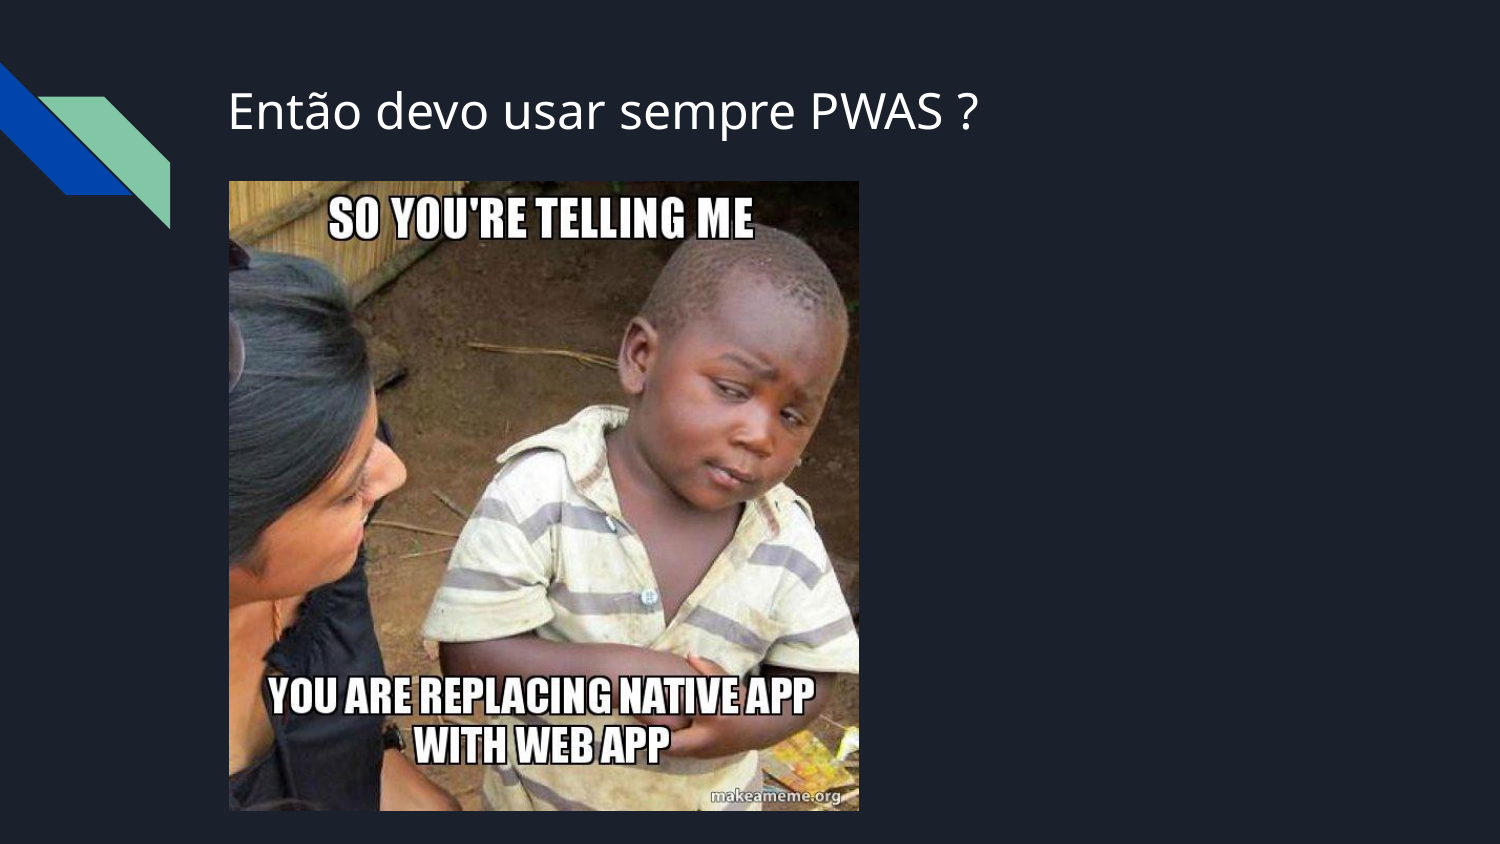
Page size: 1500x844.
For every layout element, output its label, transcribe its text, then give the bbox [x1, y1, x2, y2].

title Então devo usar sempre PWAS ? [212, 64, 1368, 215]
picture [228, 181, 859, 811]
